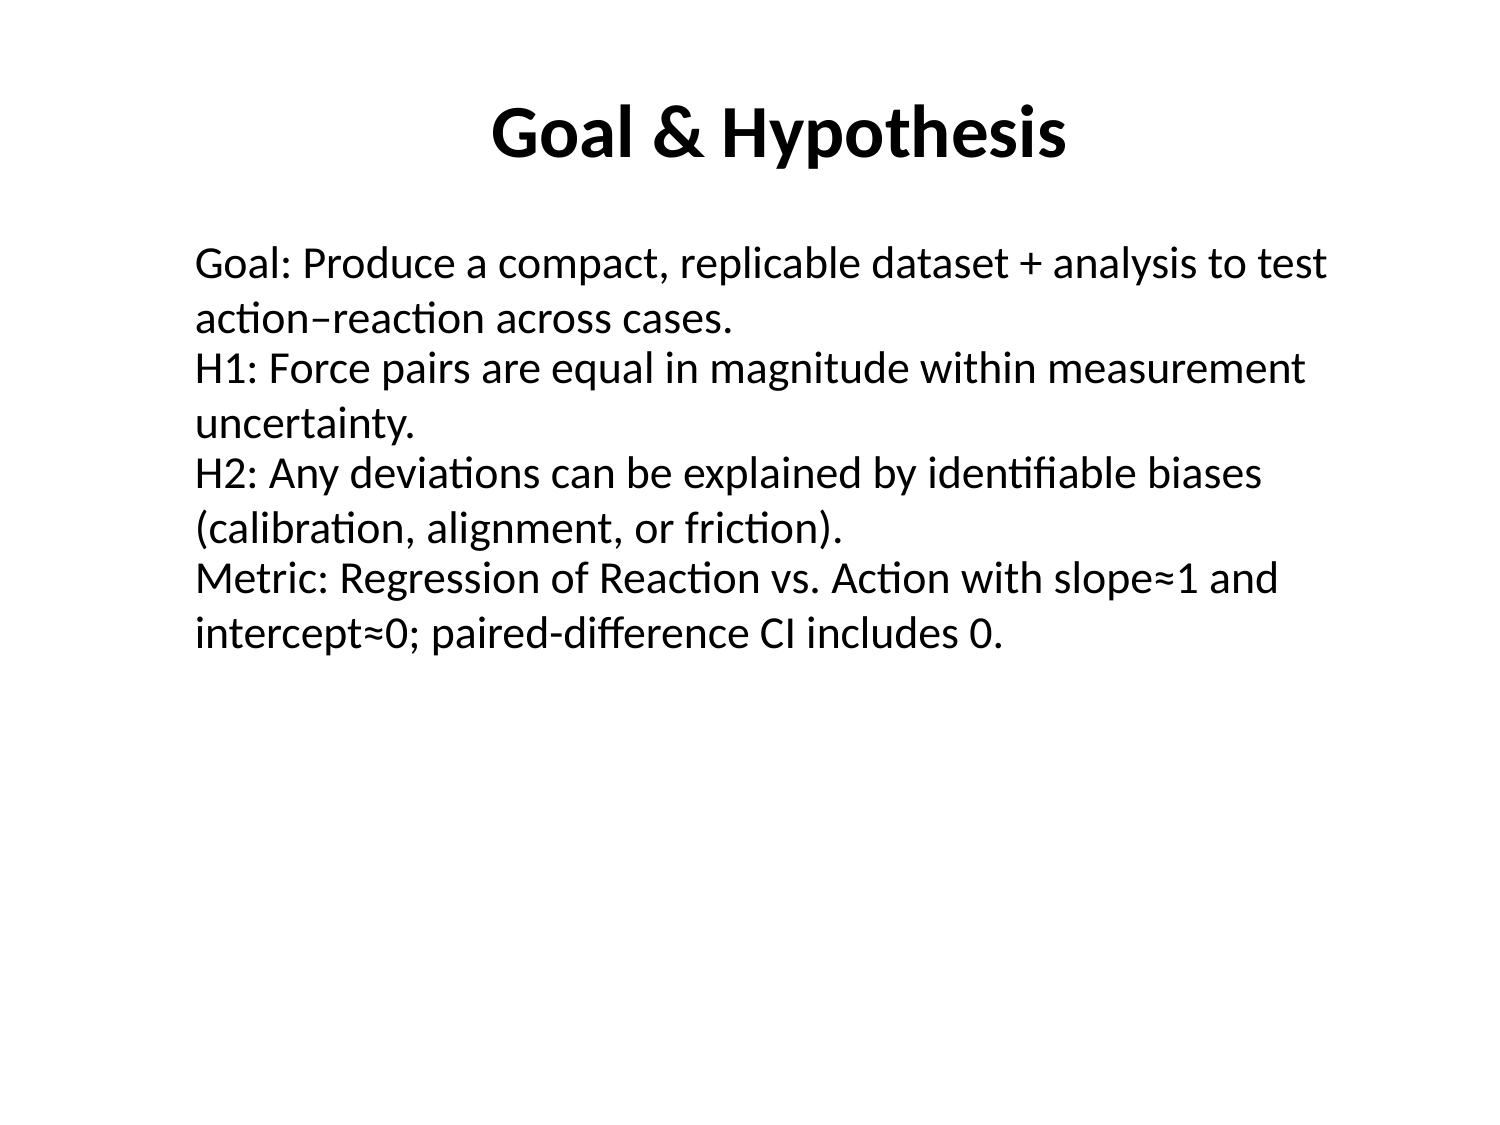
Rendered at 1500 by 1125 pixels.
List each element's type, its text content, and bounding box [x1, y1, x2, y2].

text_box H2: Any deviations can be explained by identifiable biases (calibration, alignment, or friction). [179, 434, 1380, 539]
text_box Metric: Regression of Reaction vs. Action with slope≈1 and intercept≈0; paired-difference CI includes 0. [179, 539, 1380, 665]
text_box H1: Force pairs are equal in magnitude within measurement uncertainty. [179, 329, 1380, 434]
text_box Goal: Produce a compact, replicable dataset + analysis to test action–reaction across cases. [179, 224, 1380, 329]
text_box Goal & Hypothesis [477, 74, 1083, 180]
